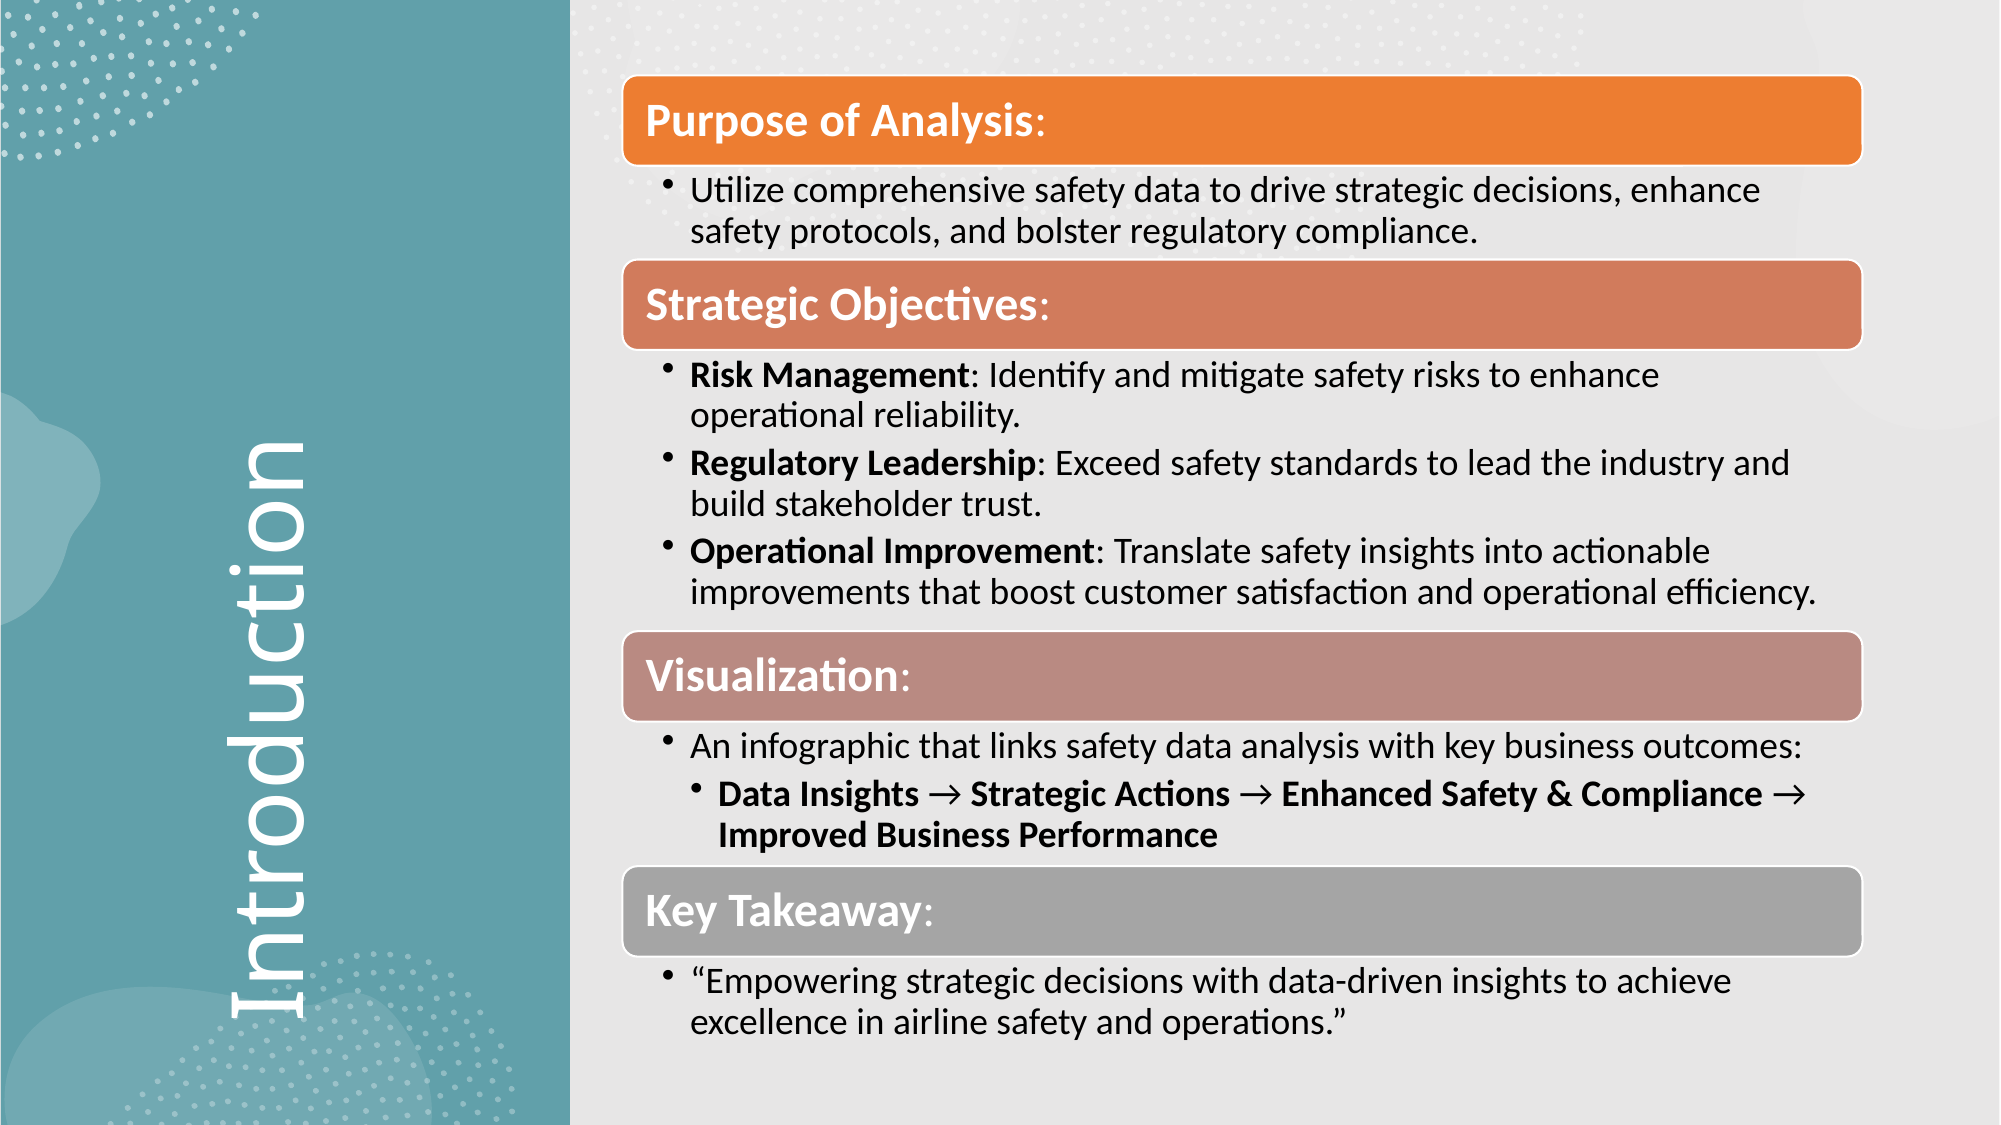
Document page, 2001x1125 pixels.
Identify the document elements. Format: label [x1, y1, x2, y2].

text_box [0, 0, 2000, 1125]
list [622, 47, 1863, 1079]
